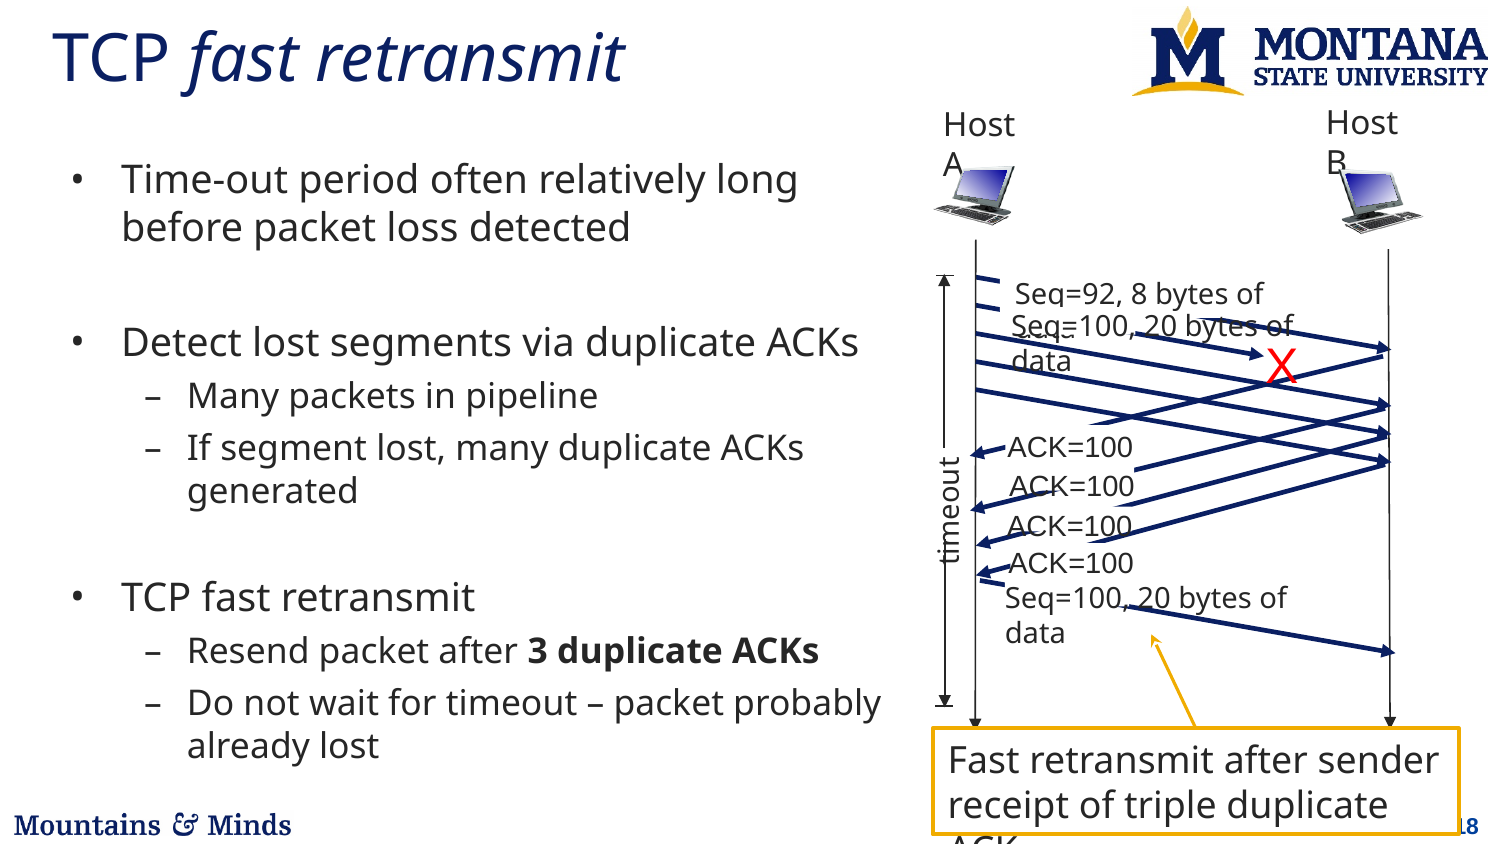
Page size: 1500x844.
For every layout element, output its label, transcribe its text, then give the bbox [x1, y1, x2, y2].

title TCP fast retransmit [37, 9, 1125, 100]
picture [1132, 6, 1488, 96]
list Time-out period often relatively long before packet loss detected Detect lost segments via duplicate ACKs Many packets in pipeline If segment lost, many duplicate ACKs generated TCP fast retransmit Resend packet after 3 duplicate ACKs Do not wait for timeout – packet probably already lost [50, 146, 907, 772]
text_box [1151, 634, 1197, 729]
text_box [912, 93, 1460, 835]
picture [12, 810, 294, 836]
